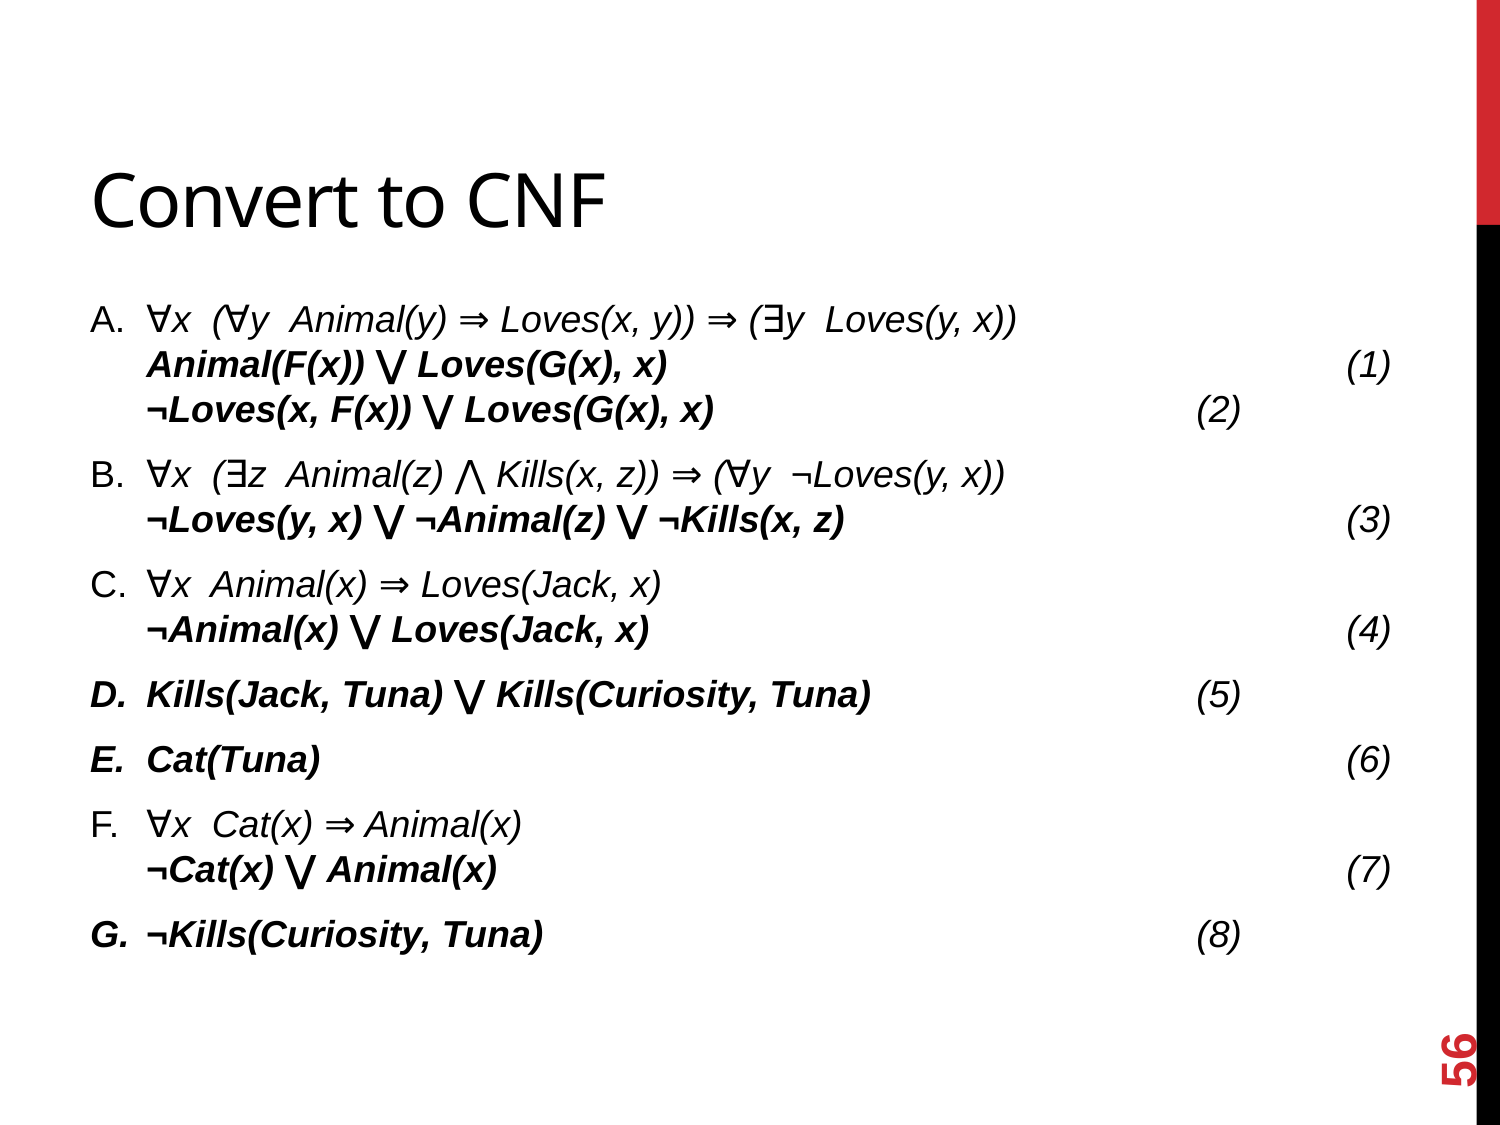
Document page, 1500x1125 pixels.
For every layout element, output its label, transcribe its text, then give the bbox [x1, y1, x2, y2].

list ∀x (∀y Animal(y) ⇒ Loves(x, y)) ⇒ (∃y Loves(y, x)) Animal(F(x)) ⋁ Loves(G(x), x) (1) ¬Loves(x, F(x)) ⋁ Loves(G(x), x) (2) ∀x (∃z Animal(z) ⋀ Kills(x, z)) ⇒ (∀y ¬Loves(y, x)) ¬Loves(y, x) ⋁ ¬Animal(z) ⋁ ¬Kills(x, z) (3) ∀x Animal(x) ⇒ Loves(Jack, x) ¬Animal(x) ⋁ Loves(Jack, x) (4) Kills(Jack, Tuna) ⋁ Kills(Curiosity, Tuna) (5) Cat(Tuna) (6) ∀x Cat(x) ⇒ Animal(x) ¬Cat(x) ⋁ Animal(x) (7) ¬Kills(Curiosity, Tuna) (8) [75, 287, 1450, 1063]
text_box 56 [1418, 887, 1479, 1104]
title Convert to CNF [75, 25, 1025, 250]
